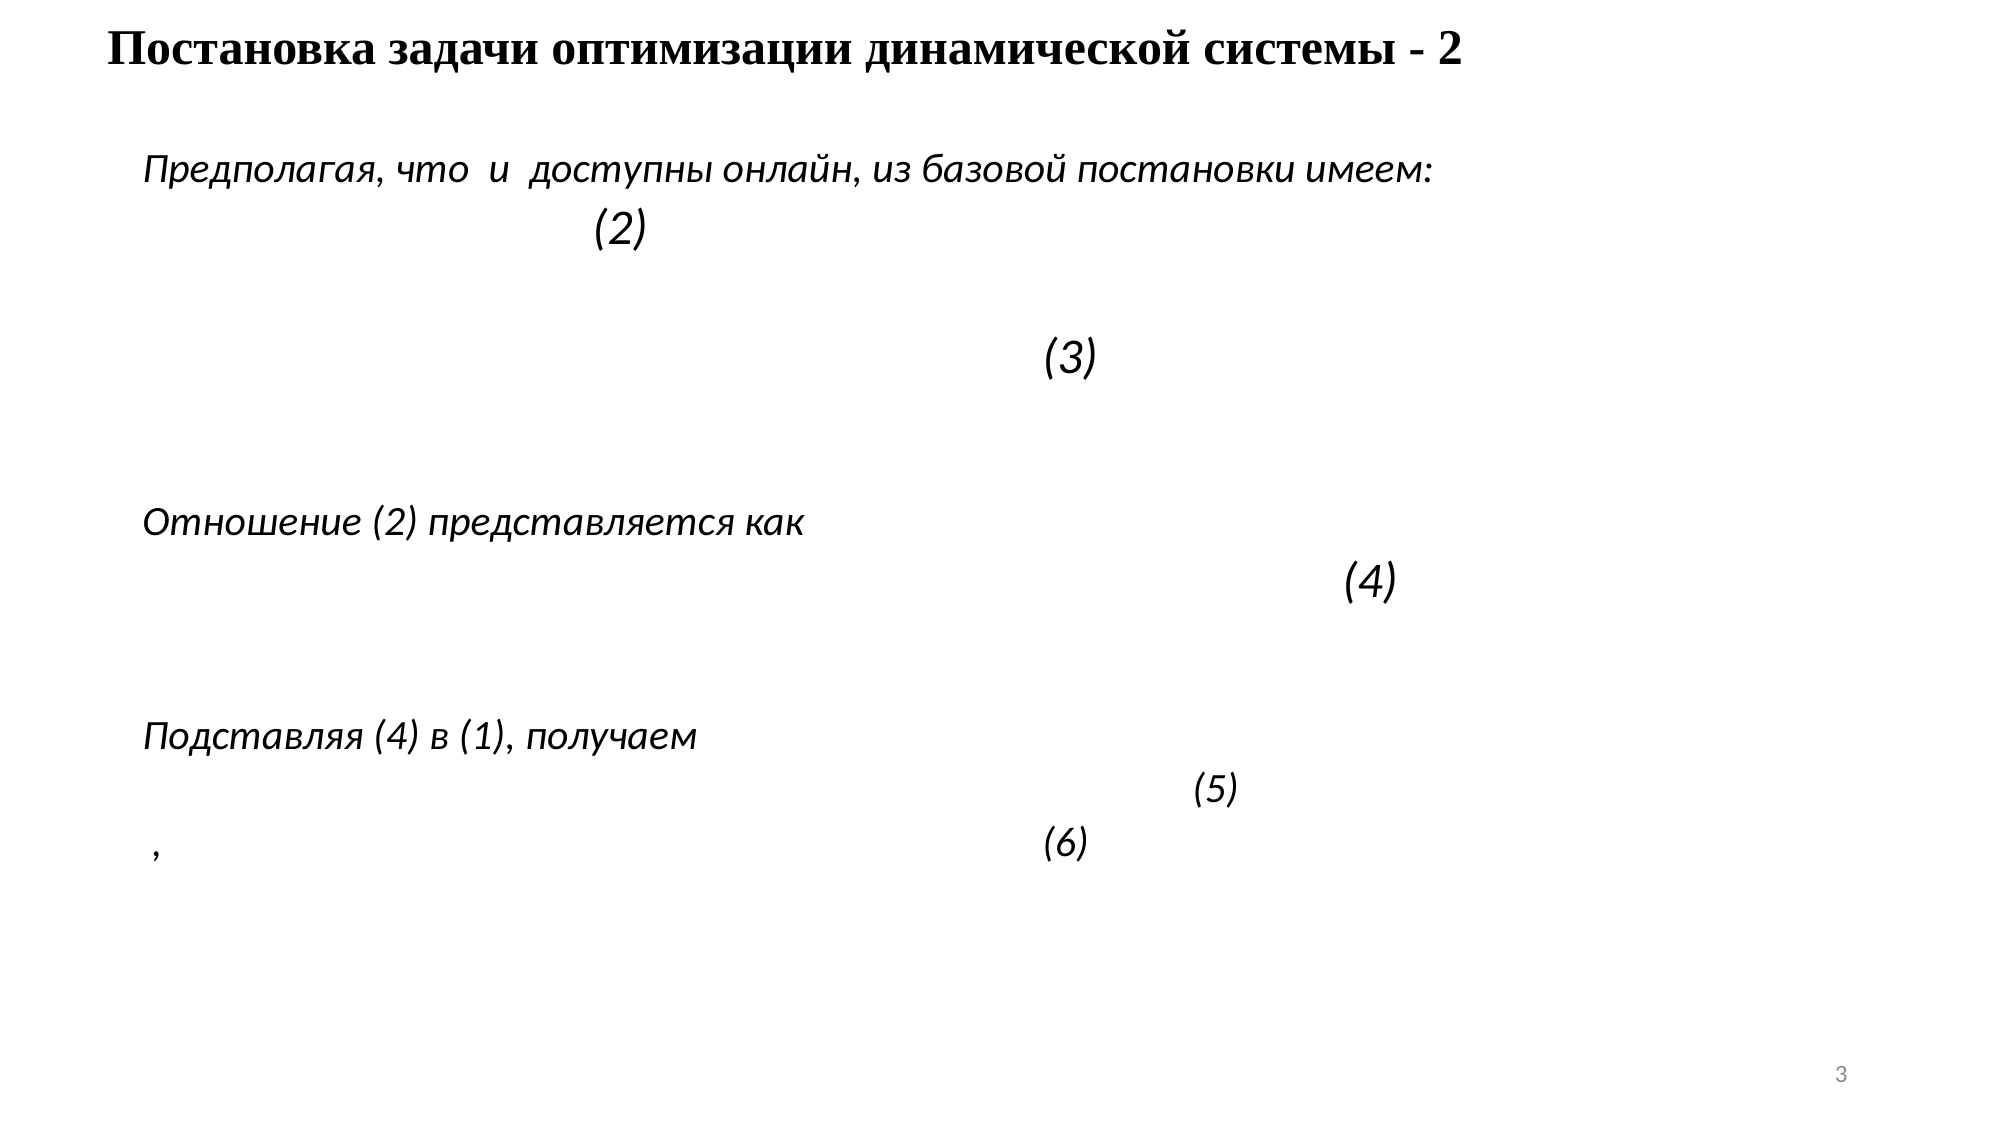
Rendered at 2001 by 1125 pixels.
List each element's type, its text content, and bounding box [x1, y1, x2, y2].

slide_number 3 [1412, 1042, 1863, 1103]
title Постановка задачи оптимизации динамической системы - 2 [35, 6, 1536, 83]
